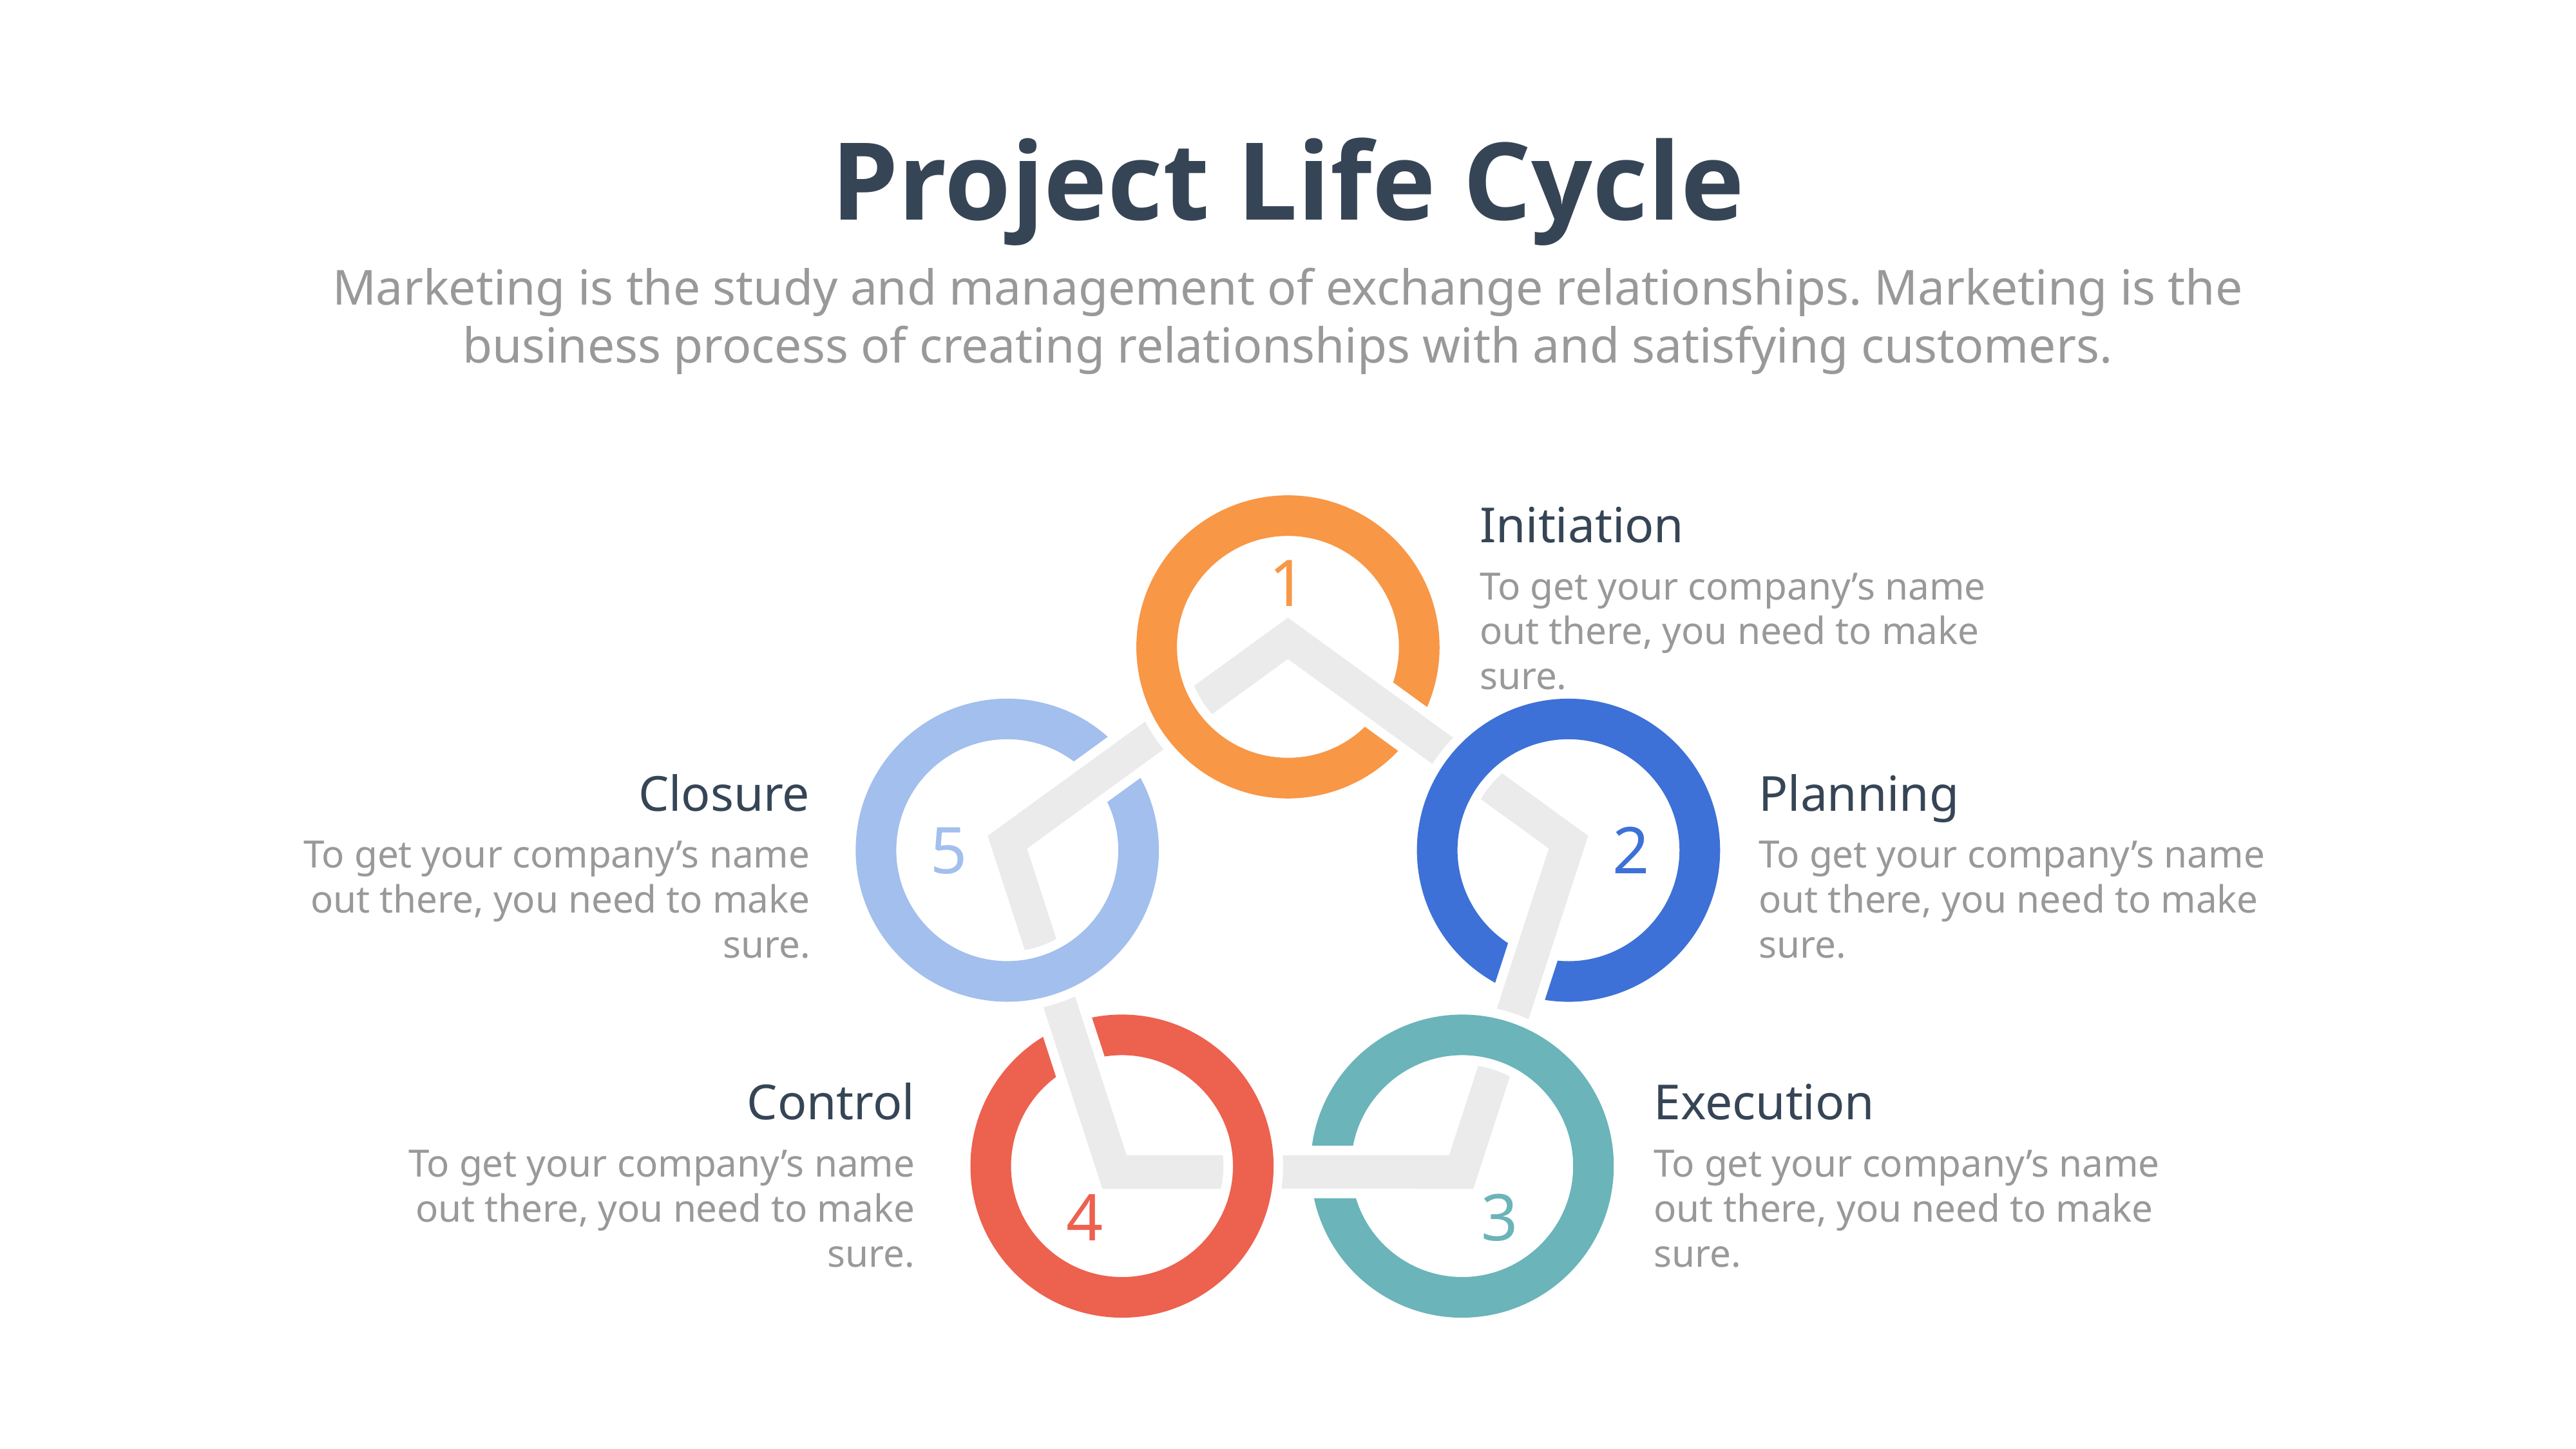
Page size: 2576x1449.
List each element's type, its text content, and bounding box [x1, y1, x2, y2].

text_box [1644, 1066, 2215, 1236]
text_box Project Life Cycle [821, 108, 1755, 247]
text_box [249, 758, 820, 927]
text_box Marketing is the study and management of exchange relationships. Marketing is the business process of creating relationships with and satisfying customers. [281, 251, 2295, 377]
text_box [1749, 758, 2320, 927]
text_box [1470, 489, 2041, 658]
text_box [354, 1066, 924, 1236]
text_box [855, 495, 1721, 1318]
